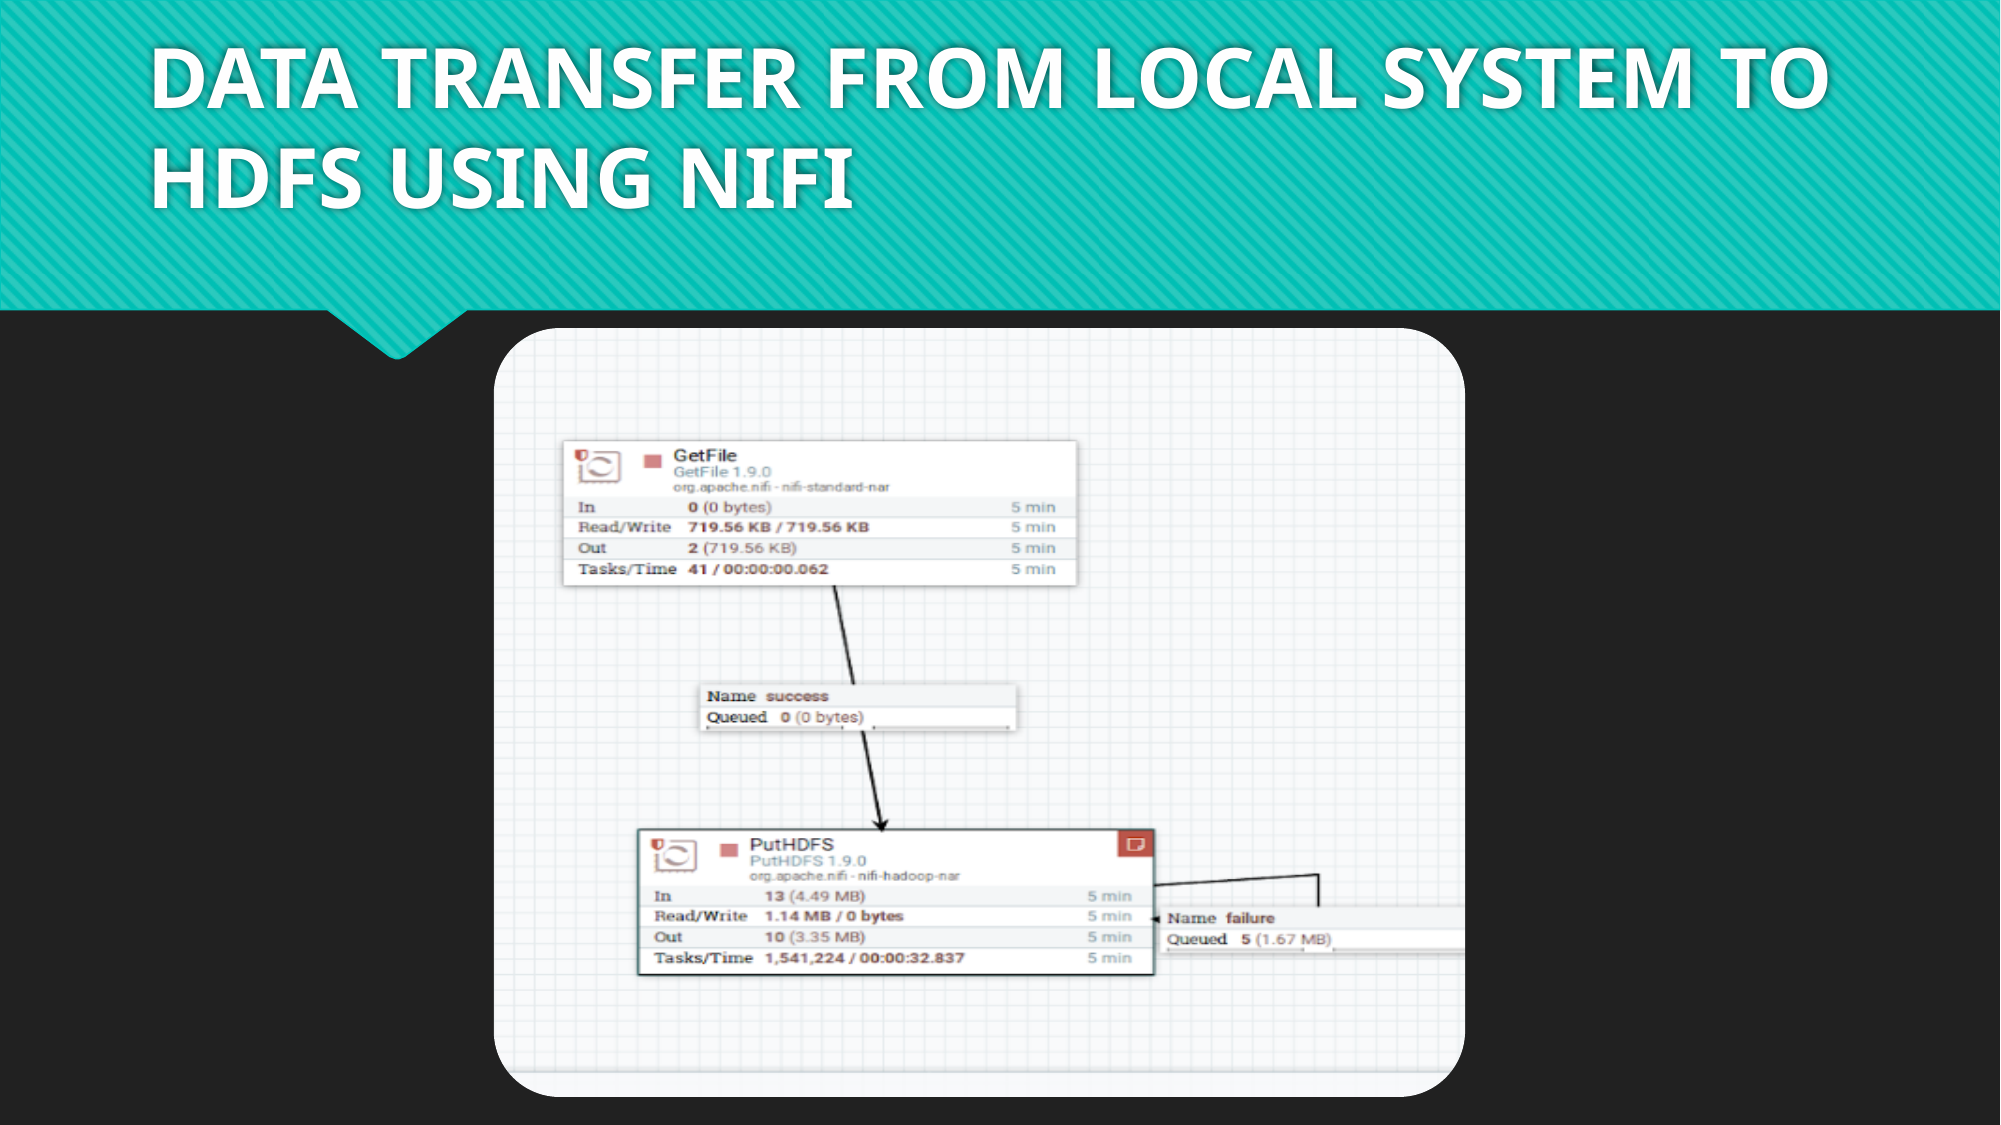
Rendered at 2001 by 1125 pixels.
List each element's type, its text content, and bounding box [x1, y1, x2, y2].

picture [493, 327, 1466, 1098]
title DATA TRANSFER FROM LOCAL SYSTEM TO HDFS USING NIFI [132, 73, 1868, 233]
